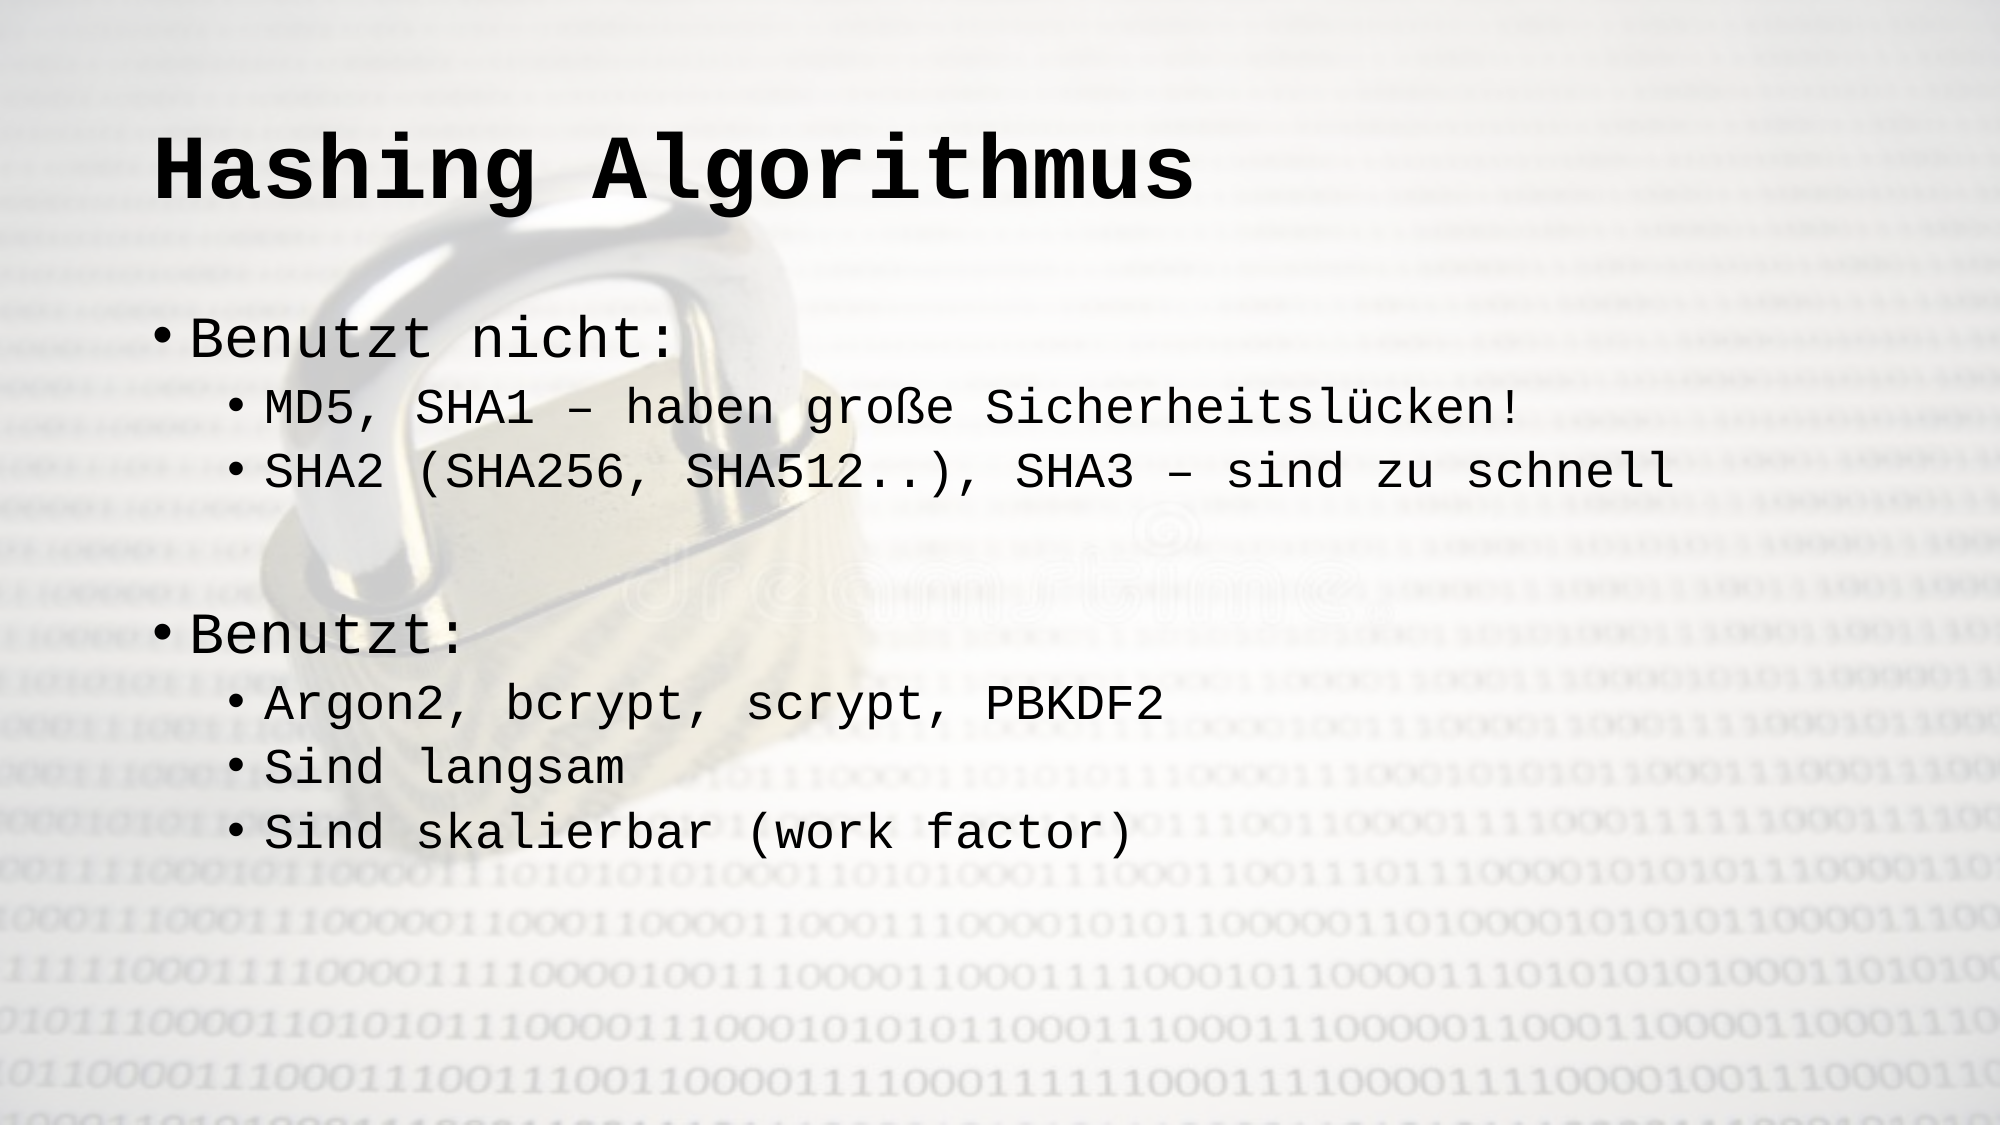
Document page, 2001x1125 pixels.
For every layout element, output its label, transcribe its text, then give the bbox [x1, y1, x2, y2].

list Benutzt nicht: MD5, SHA1 – haben große Sicherheitslücken! SHA2 (SHA256, SHA512..), SHA3 – sind zu schnell Benutzt: Argon2, bcrypt, scrypt, PBKDF2 Sind langsam Sind skalierbar (work factor) [137, 299, 1863, 1014]
title Hashing Algorithmus [137, 59, 1863, 278]
